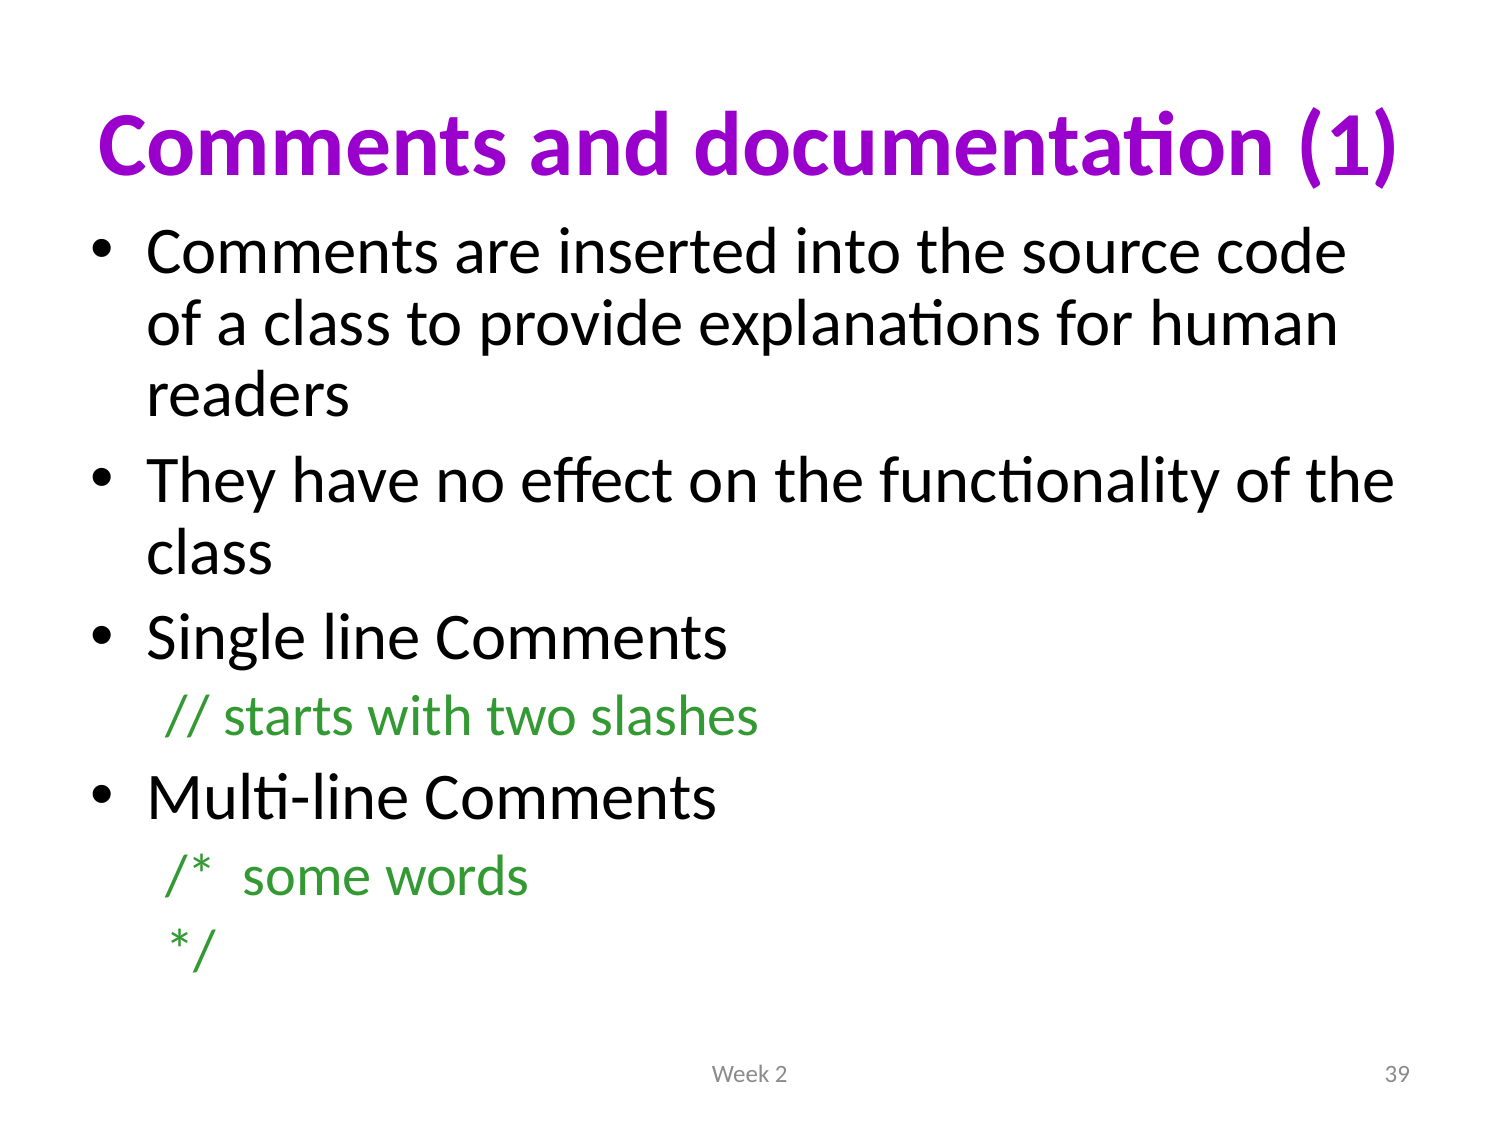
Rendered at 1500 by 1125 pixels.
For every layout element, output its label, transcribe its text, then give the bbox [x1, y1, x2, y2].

list Comments are inserted into the source code of a class to provide explanations for human readers They have no effect on the functionality of the class Single line Comments // starts with two slashes Multi-line Comments /* some words */ [75, 208, 1425, 1059]
footer Week 2 [512, 1042, 988, 1103]
slide_number 39 [1074, 1042, 1425, 1103]
title Comments and documentation (1) [75, 45, 1425, 208]
